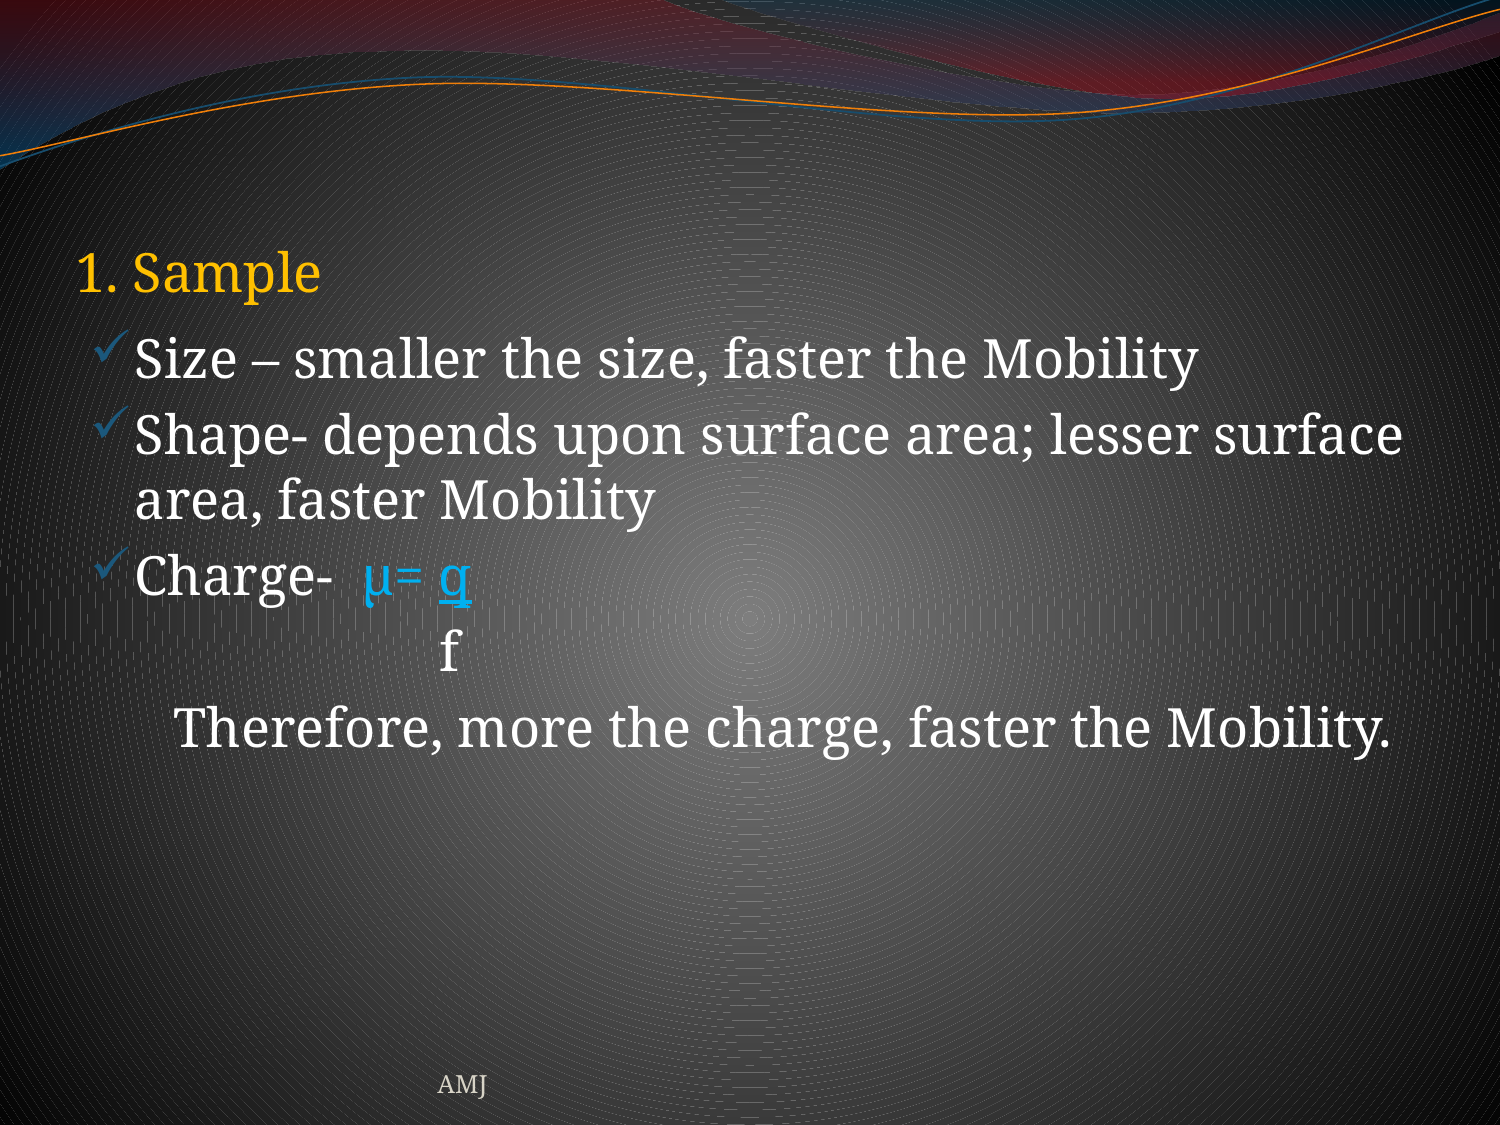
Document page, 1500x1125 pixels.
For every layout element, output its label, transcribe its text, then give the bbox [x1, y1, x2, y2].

footer AMJ [437, 1042, 988, 1103]
title 1. Sample [75, 115, 1425, 303]
list Size – smaller the size, faster the Mobility Shape- depends upon surface area; lesser surface area, faster Mobility Charge- μ= q f Therefore, more the charge, faster the Mobility. [75, 317, 1425, 1038]
